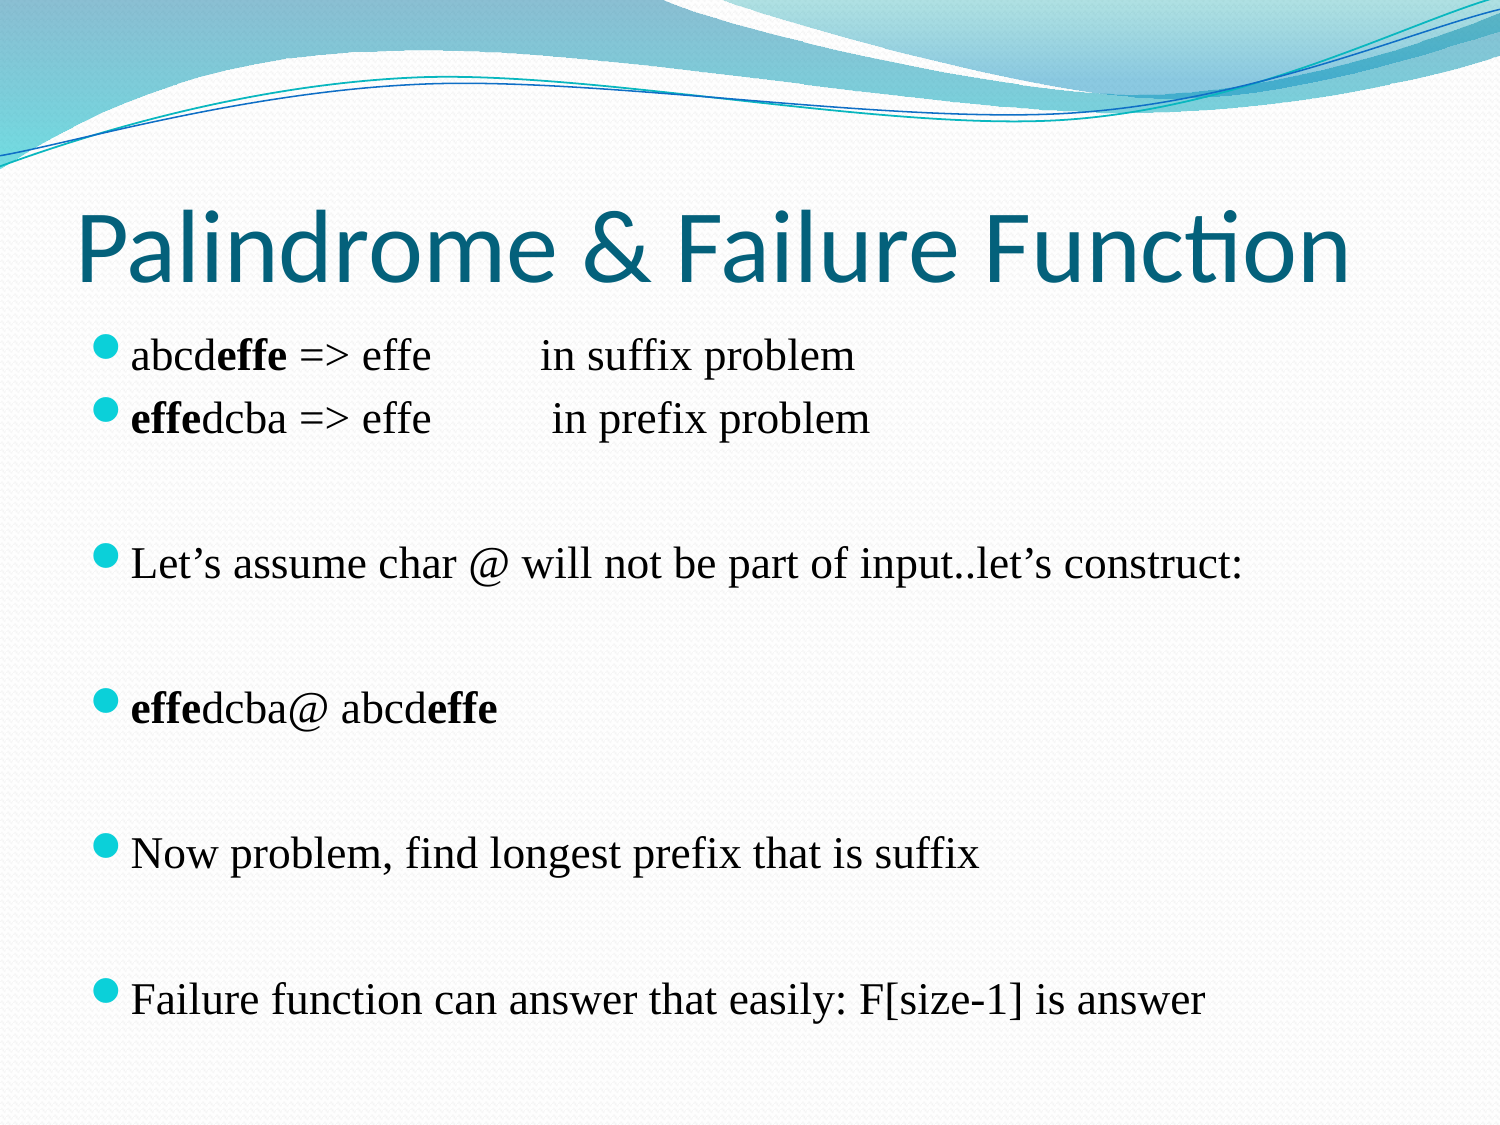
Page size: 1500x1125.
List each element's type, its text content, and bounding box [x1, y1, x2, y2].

list abcdeffe => effe in suffix problem effedcba => effe in prefix problem Let’s assume char @ will not be part of input..let’s construct: effedcba@ abcdeffe Now problem, find longest prefix that is suffix Failure function can answer that easily: F[size-1] is answer [75, 317, 1425, 1038]
title Palindrome & Failure Function [75, 115, 1425, 303]
